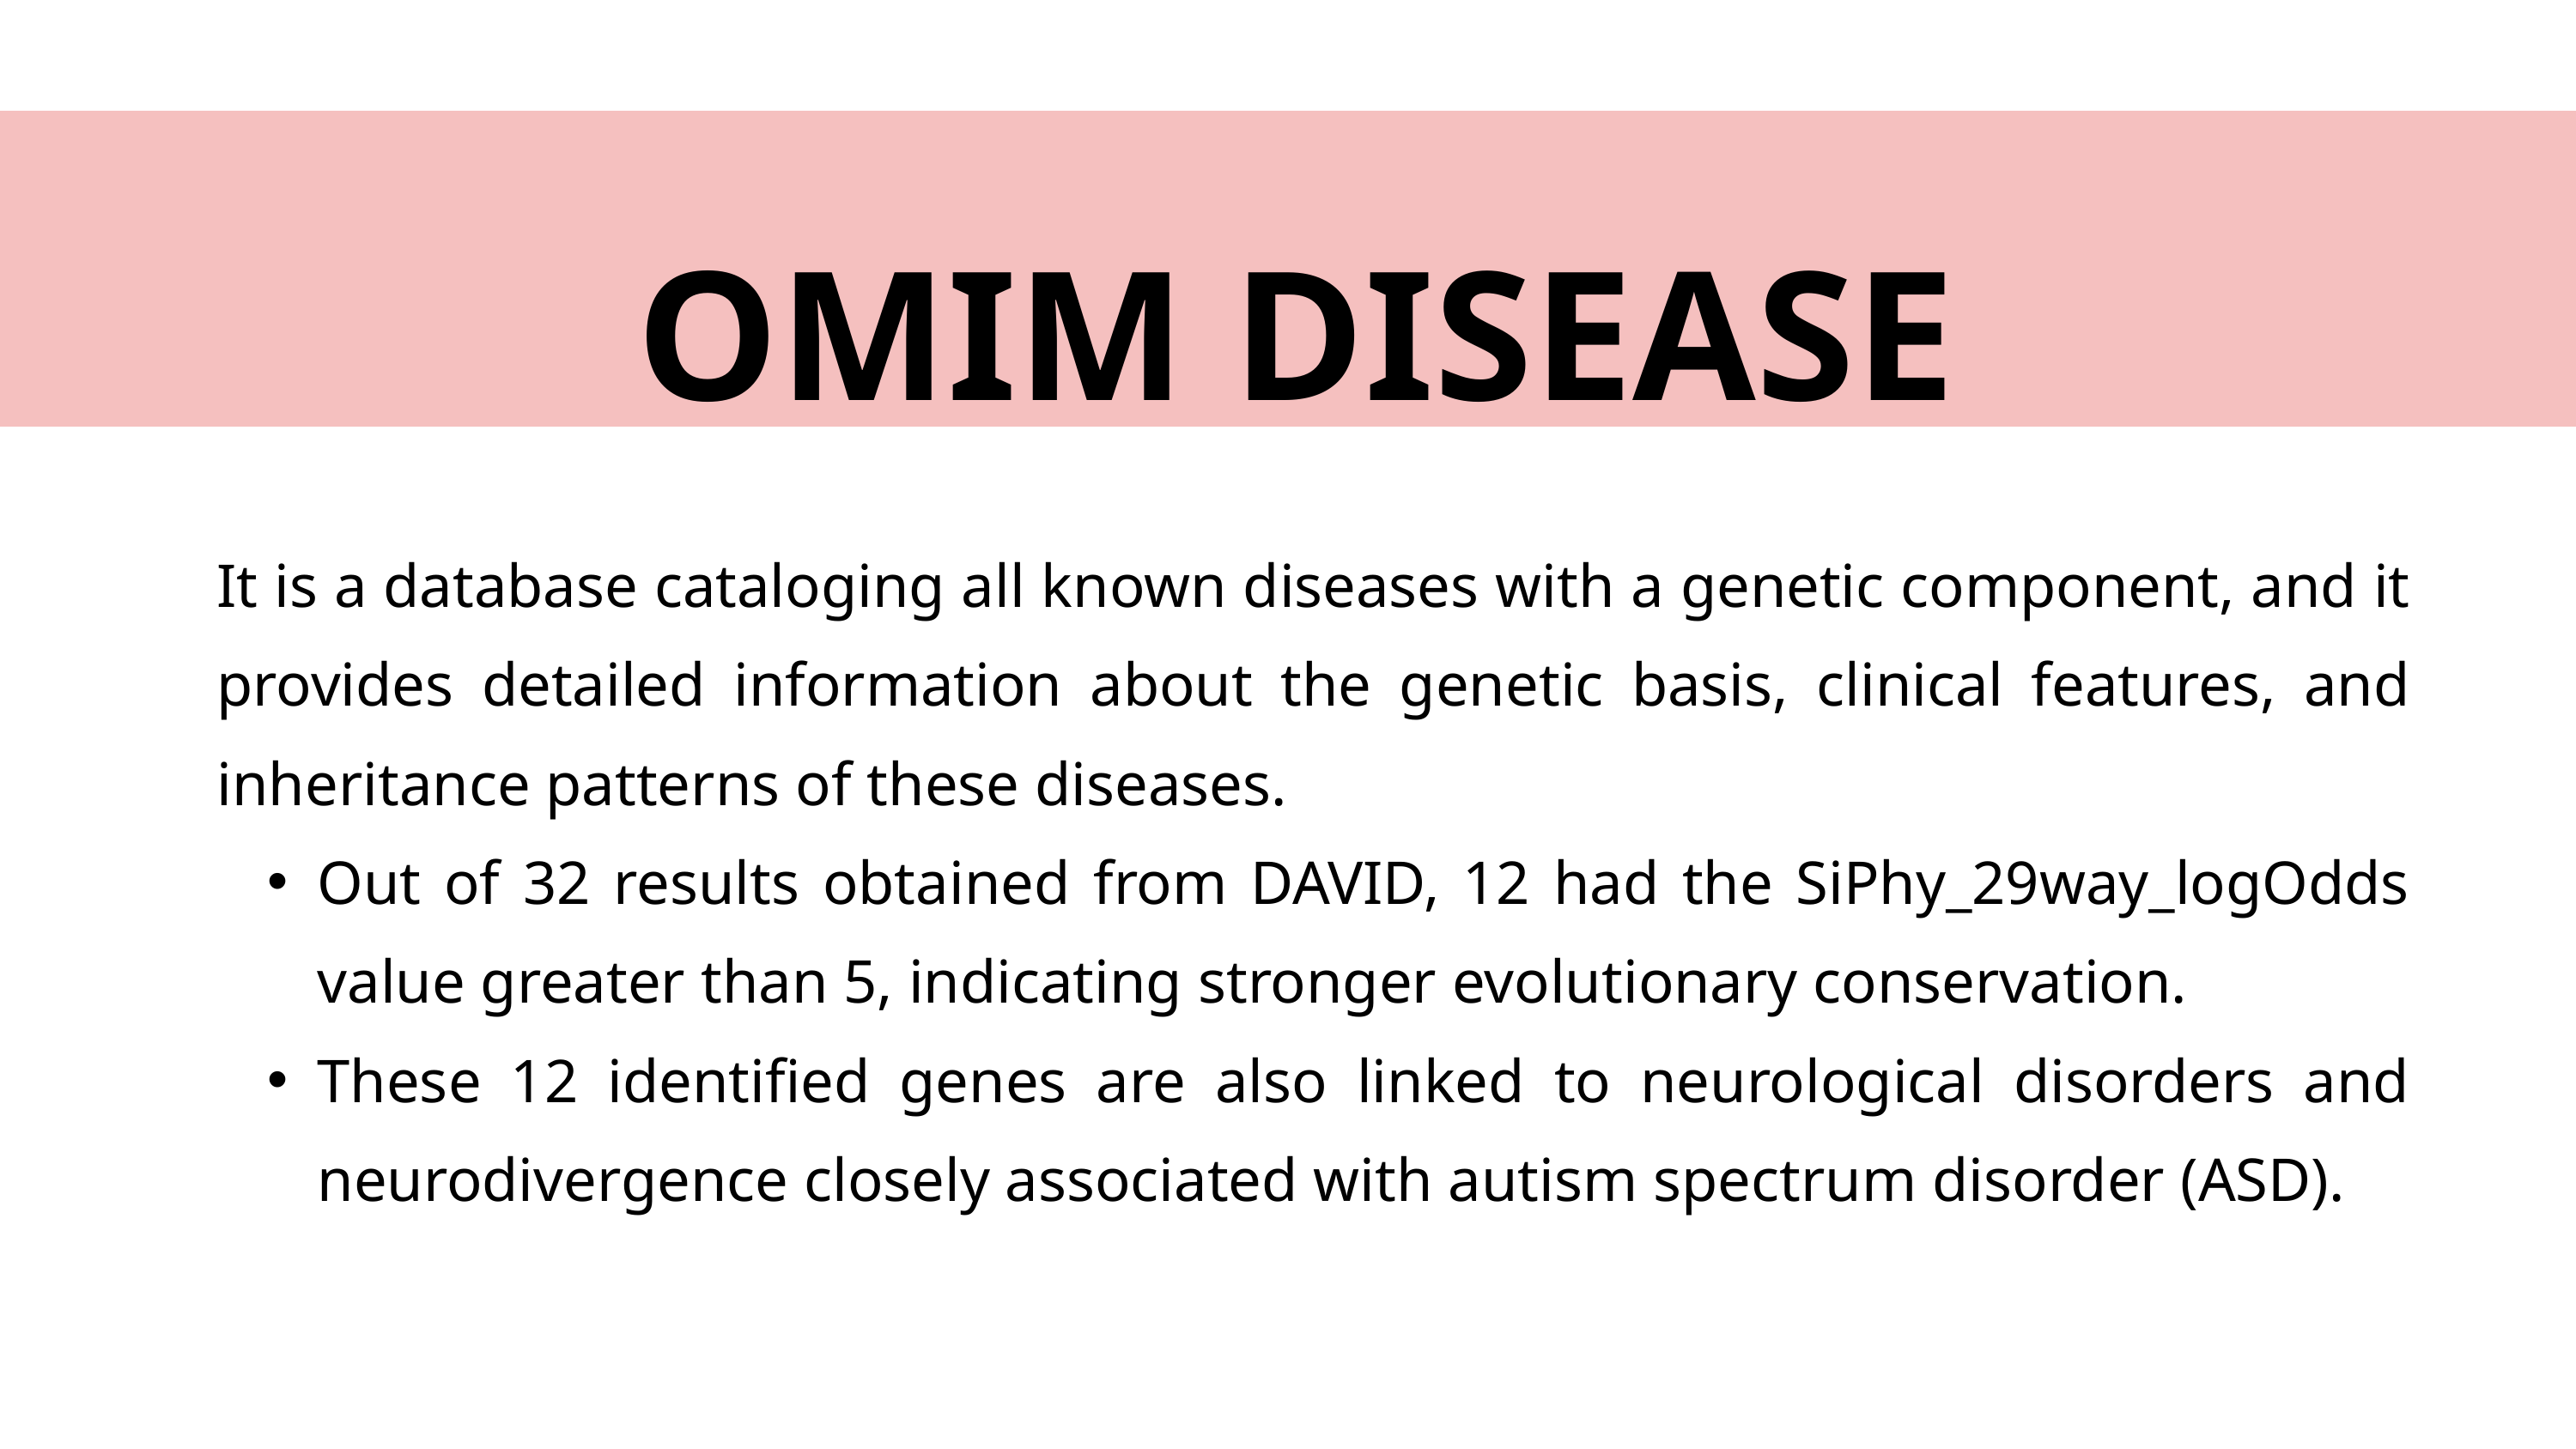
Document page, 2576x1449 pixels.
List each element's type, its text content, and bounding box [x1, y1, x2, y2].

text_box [0, 89, 2576, 427]
text_box It is a database cataloging all known diseases with a genetic component, and it provides detailed information about the genetic basis, clinical features, and inheritance patterns of these diseases. Out of 32 results obtained from DAVID, 12 had the SiPhy_29way_logOdds value greater than 5, indicating stronger evolutionary conservation. These 12 identified genes are also linked to neurological disorders and neurodivergence closely associated with autism spectrum disorder (ASD). [216, 519, 2411, 1214]
